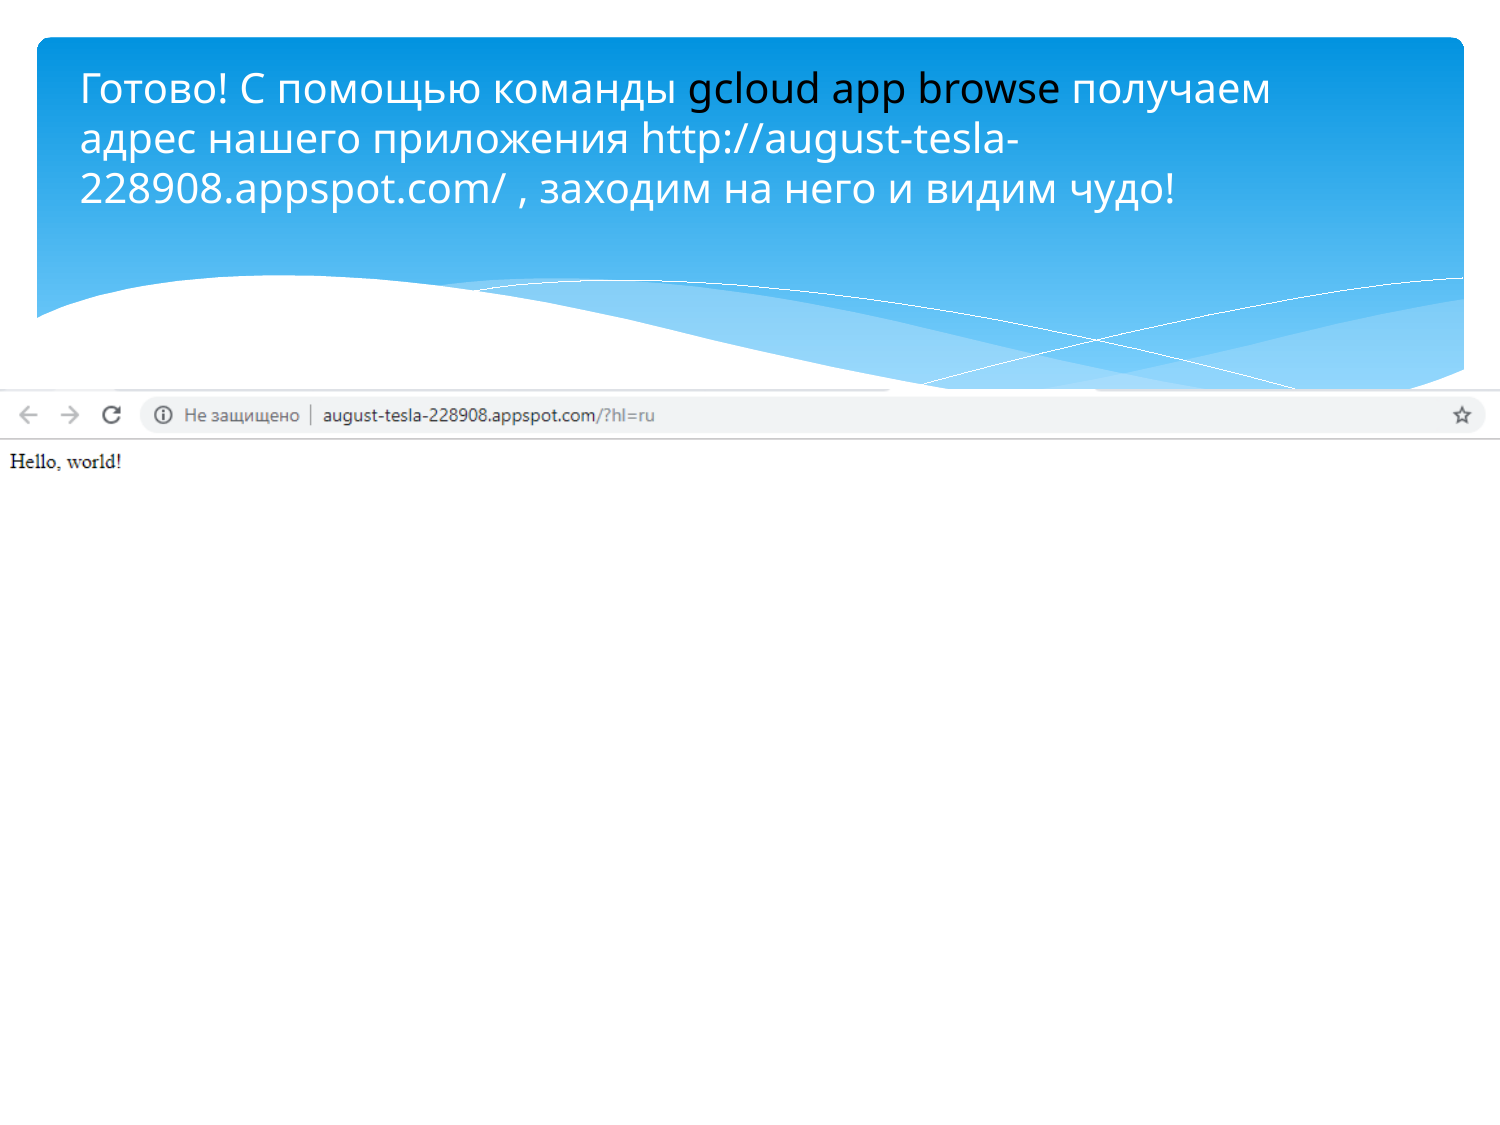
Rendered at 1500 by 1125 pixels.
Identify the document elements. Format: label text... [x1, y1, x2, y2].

picture [0, 389, 1500, 736]
text_box Готово! C помощью команды gcloud app browse получаем адрес нашего приложения http://august-tesla-228908.appspot.com/ , заходим на него и видим чудо! [64, 54, 1412, 220]
